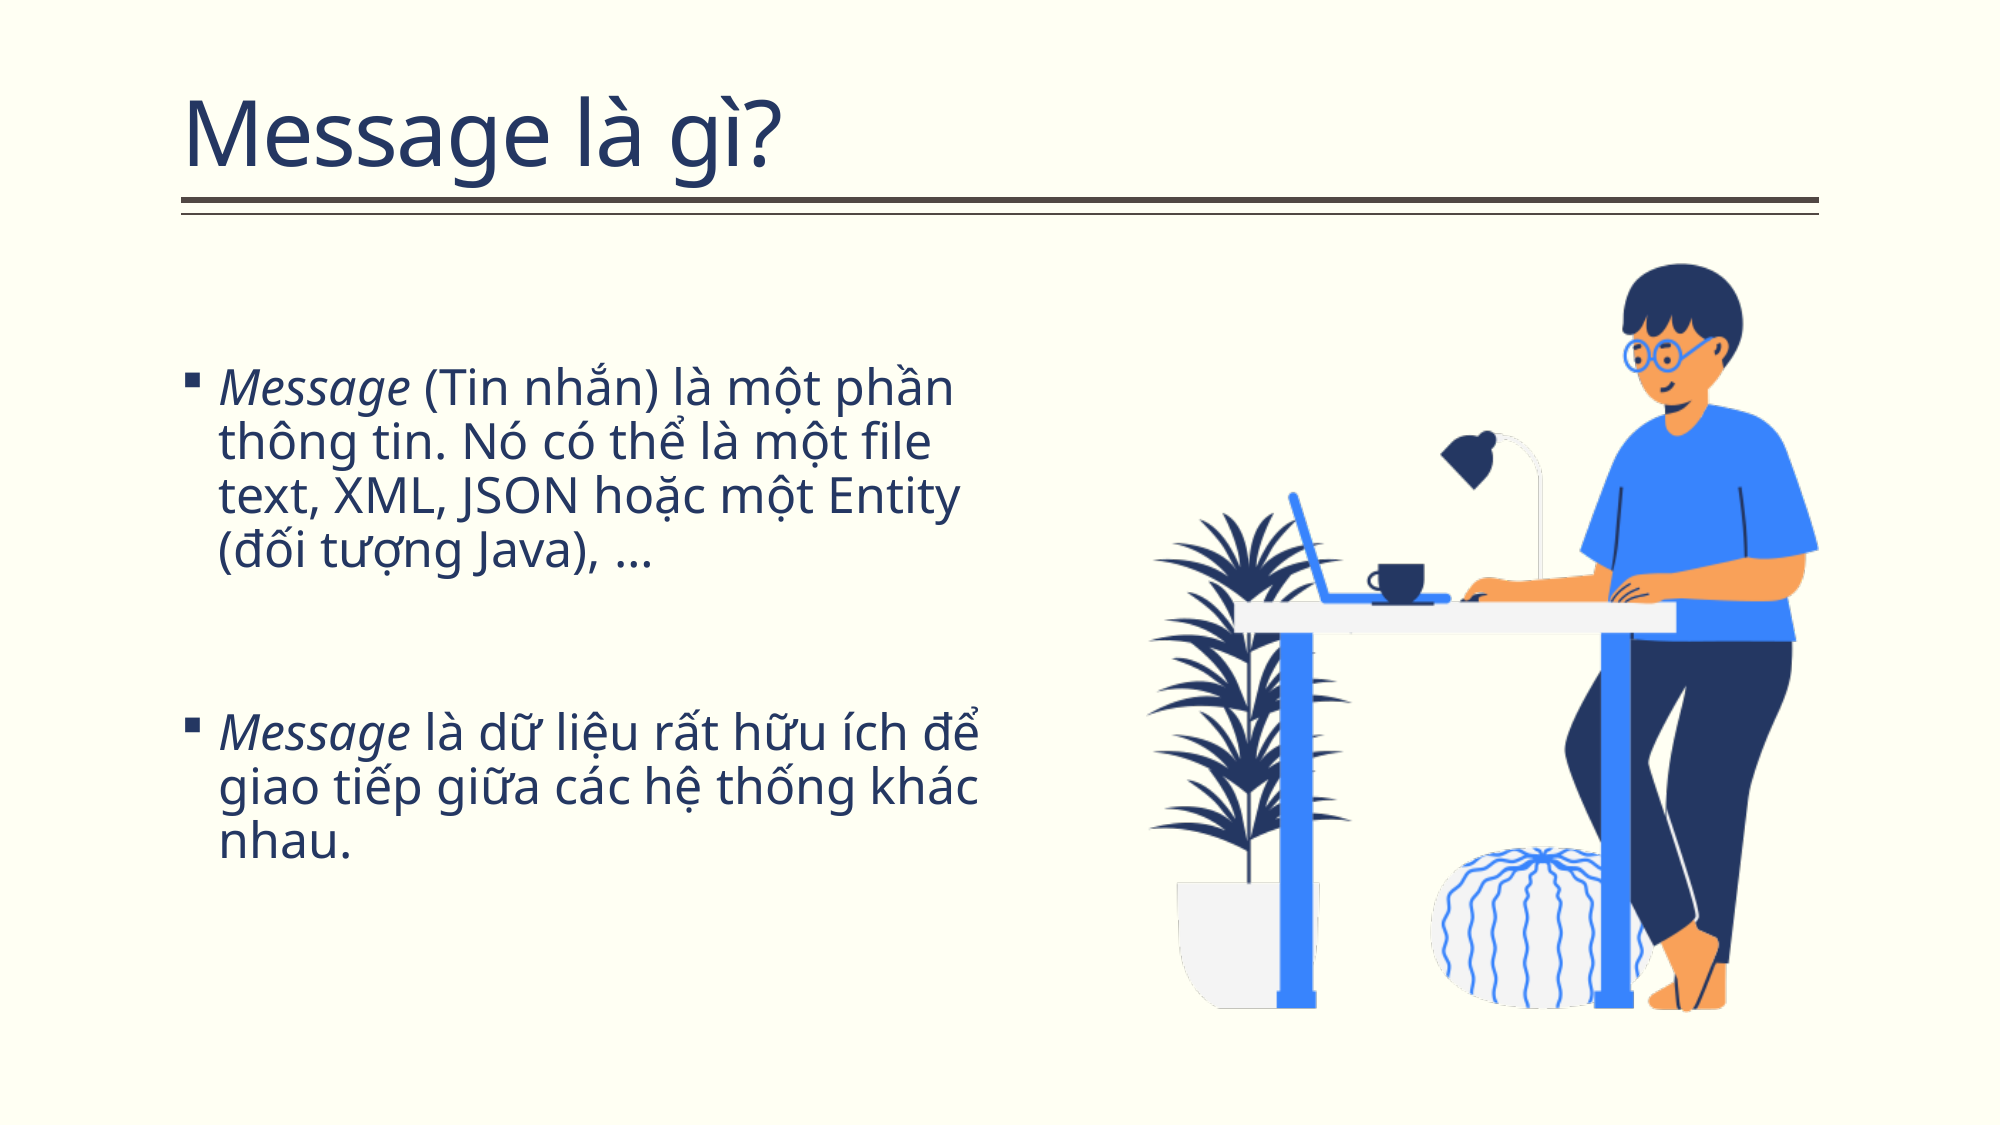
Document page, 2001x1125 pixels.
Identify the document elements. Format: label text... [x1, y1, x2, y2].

list Message (Tin nhắn) là một phần thông tin. Nó có thể là một file text, XML, JSON hoặc một Entity (đối tượng Java), … Message là dữ liệu rất hữu ích để giao tiếp giữa các hệ thống khác nhau. [181, 262, 988, 1013]
title Message là gì? [181, 12, 1819, 193]
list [1146, 262, 1819, 1013]
